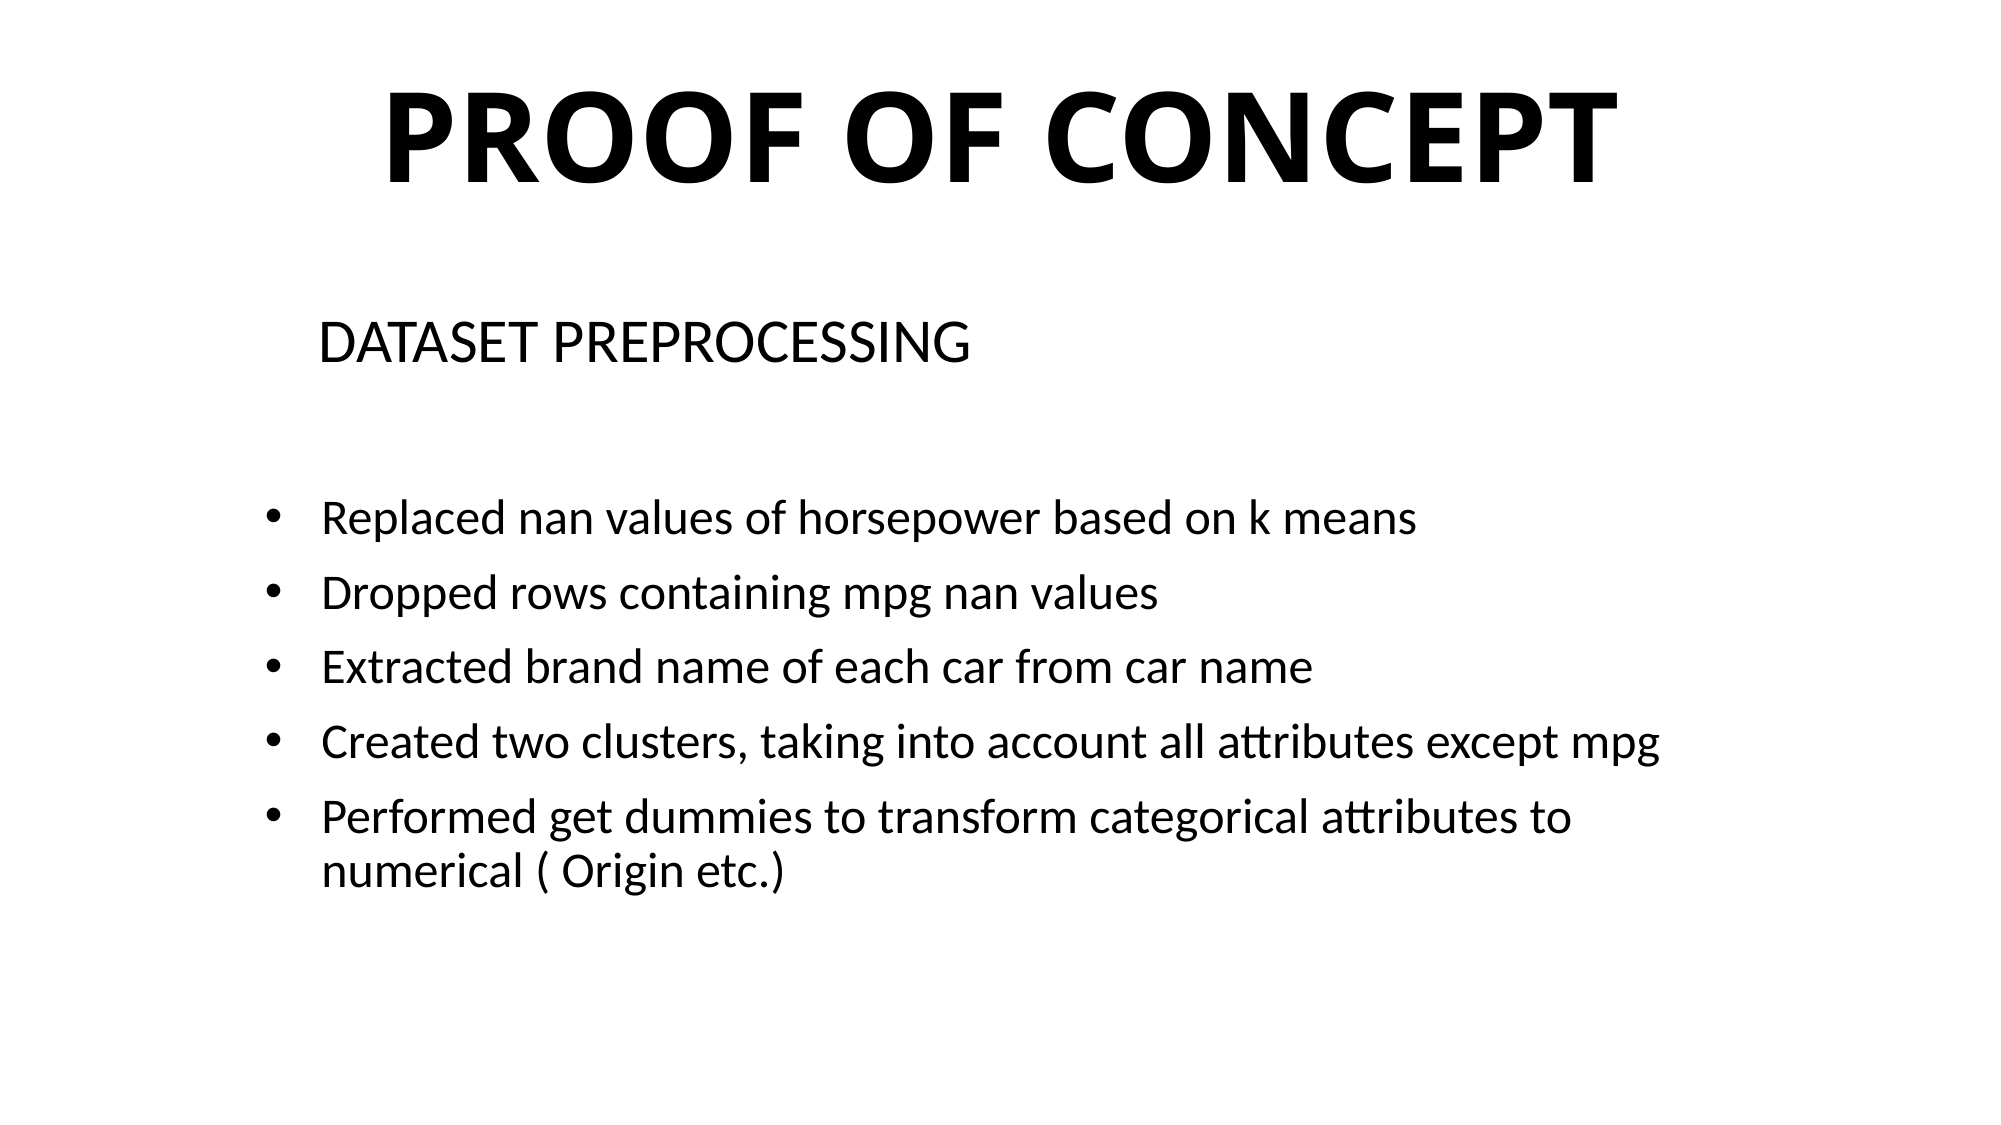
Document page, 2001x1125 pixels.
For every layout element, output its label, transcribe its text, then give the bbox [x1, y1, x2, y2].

subtitle Replaced nan values of horsepower based on k means Dropped rows containing mpg nan values Extracted brand name of each car from car name Created two clusters, taking into account all attributes except mpg Performed get dummies to transform categorical attributes to numerical ( Origin etc.) [249, 483, 1750, 961]
text_box DATASET PREPROCESSING [304, 293, 1232, 383]
title PROOF OF CONCEPT [249, 24, 1750, 427]
